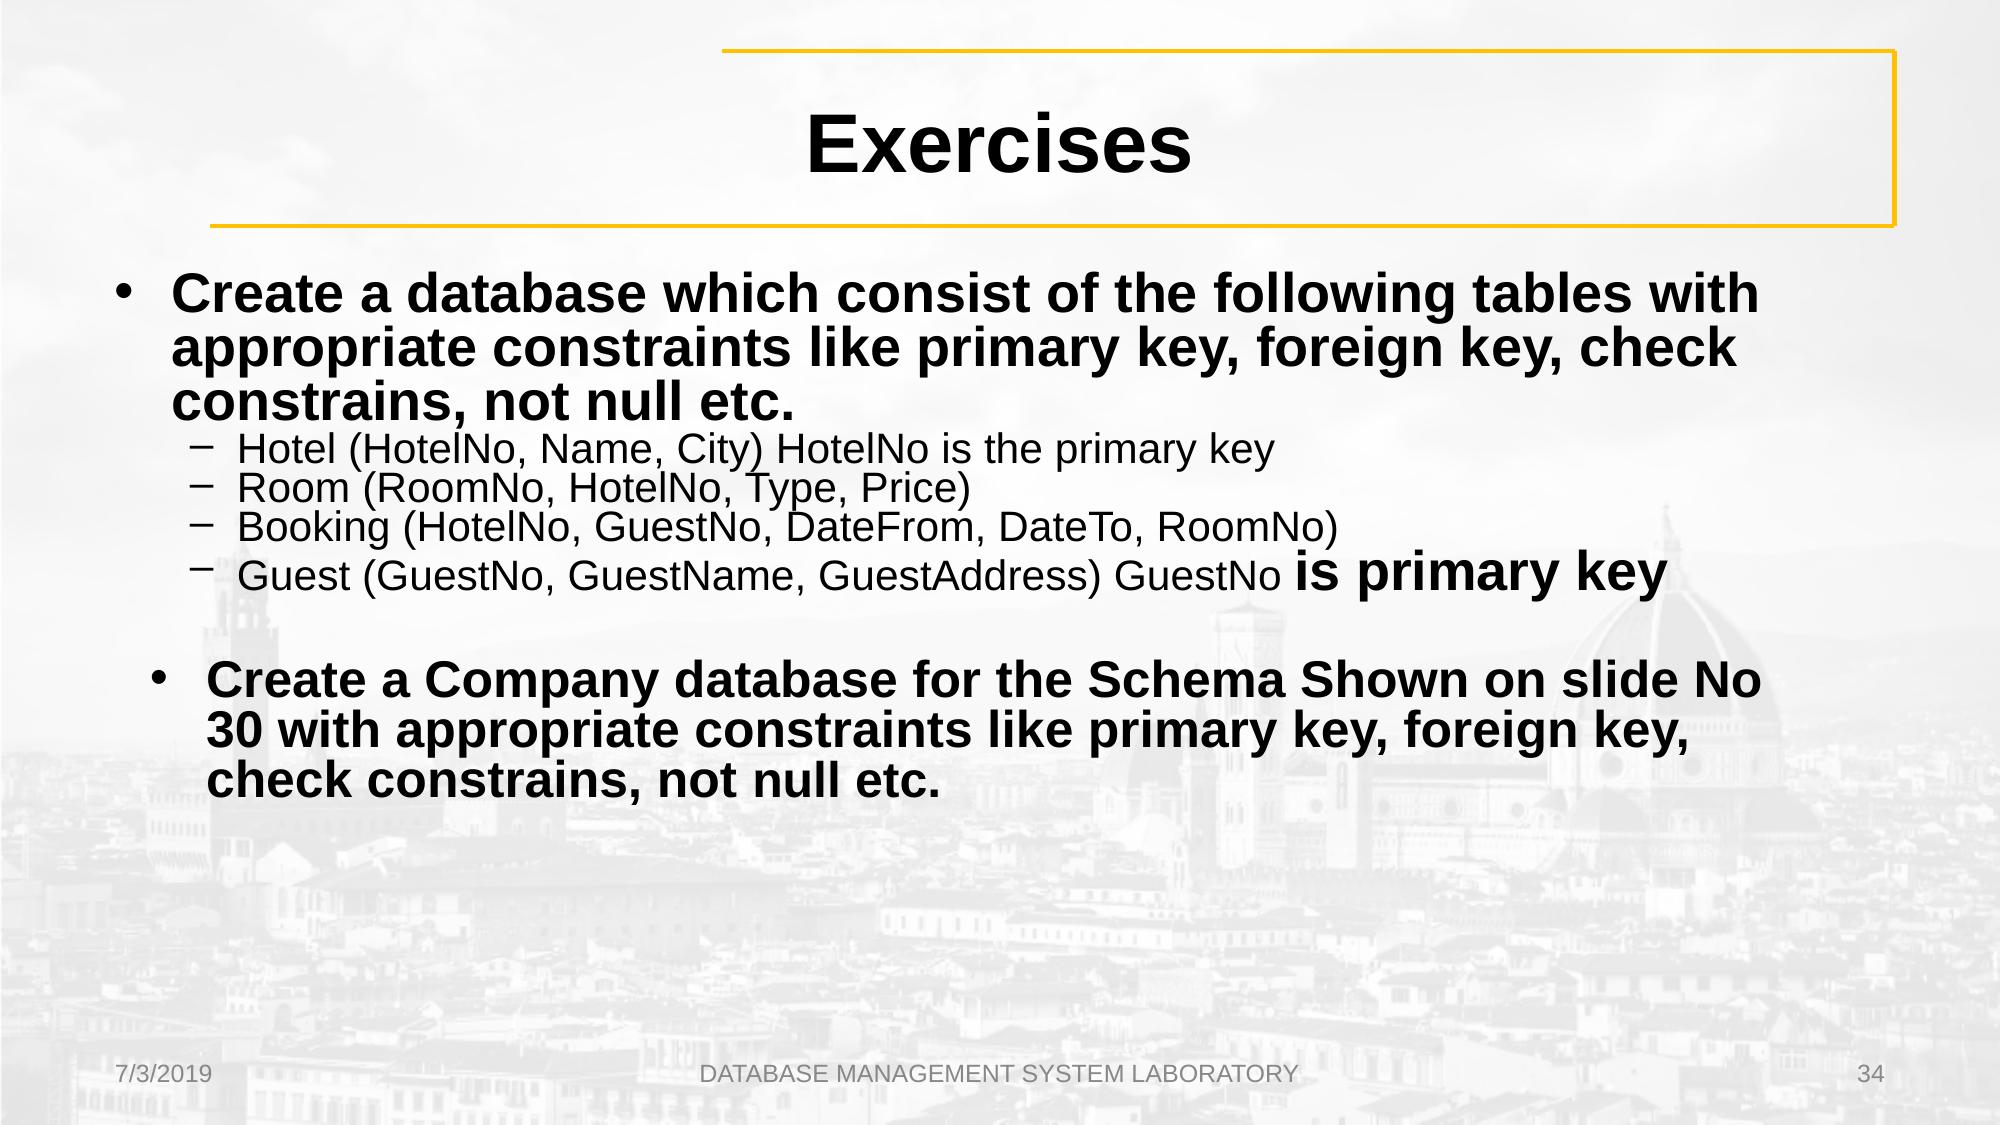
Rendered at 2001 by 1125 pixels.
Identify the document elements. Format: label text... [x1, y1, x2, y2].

title Exercises [99, 45, 1900, 233]
text_box Create a Company database for the Schema Shown on slide No 30 with appropriate constraints like primary key, foreign key, check constrains, not null etc. [135, 650, 1847, 852]
footer DATABASE MANAGEMENT SYSTEM LABORATORY [683, 1042, 1317, 1103]
slide_number 34 [1433, 1042, 1900, 1103]
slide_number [99, 1042, 567, 1103]
list Create a database which consist of the following tables with appropriate constraints like primary key, foreign key, check constrains, not null etc. Hotel (HotelNo, Name, City) HotelNo is the primary key Room (RoomNo, HotelNo, Type, Price) Booking (HotelNo, GuestNo, DateFrom, DateTo, RoomNo) Guest (GuestNo, GuestName, GuestAddress) GuestNo is primary key [99, 262, 1900, 1005]
